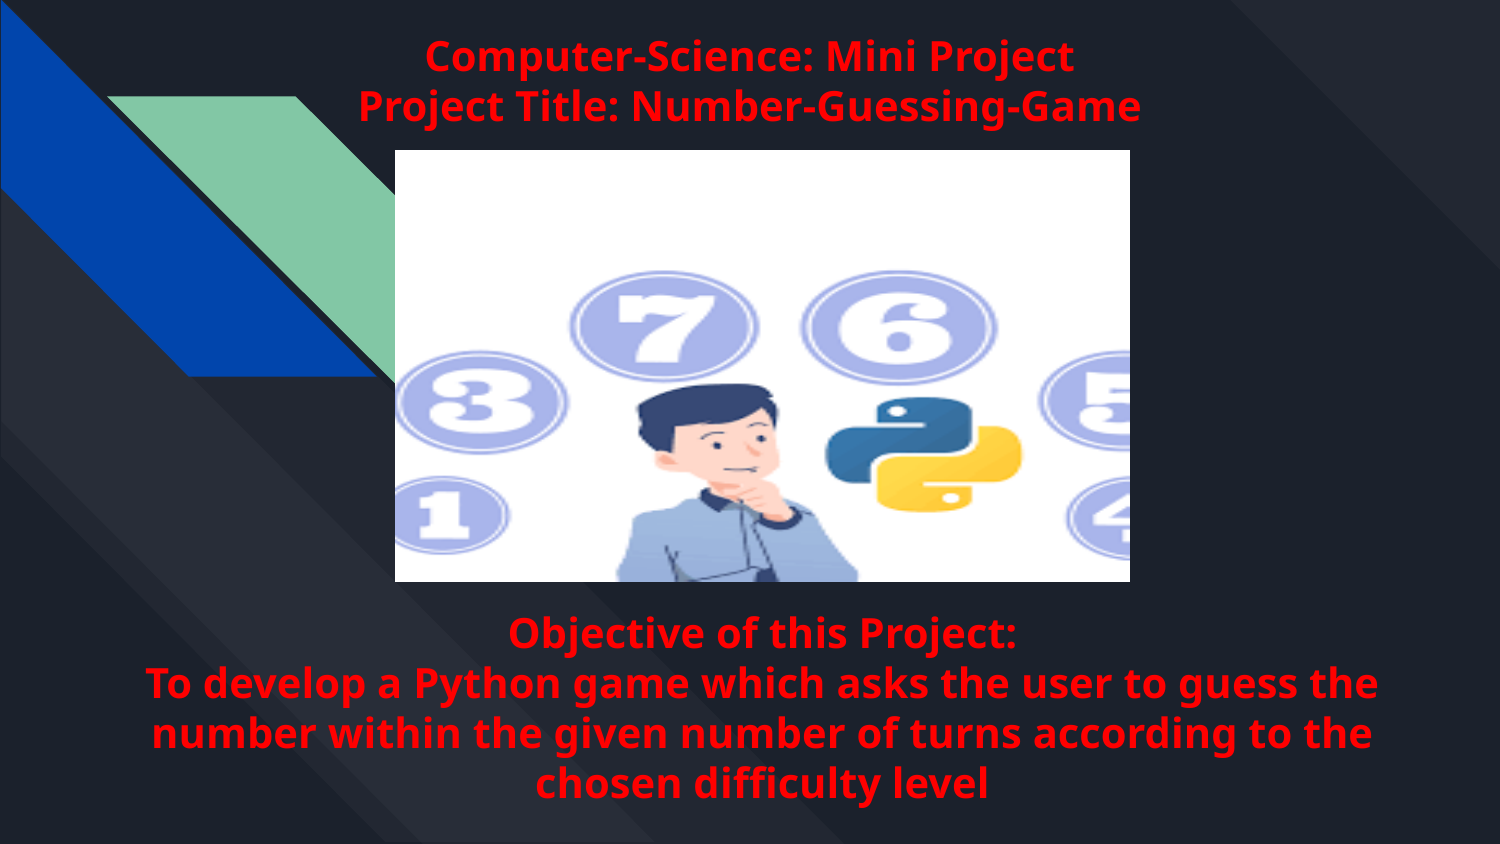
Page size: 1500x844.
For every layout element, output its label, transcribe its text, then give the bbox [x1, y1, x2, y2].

text_box Computer-Science: Mini Project Project Title: Number-Guessing-Game [51, 15, 1449, 114]
text_box Objective of this Project: To develop a Python game which asks the user to guess the number within the given number of turns according to the chosen difficulty level [70, 591, 1455, 821]
picture [394, 149, 1130, 583]
